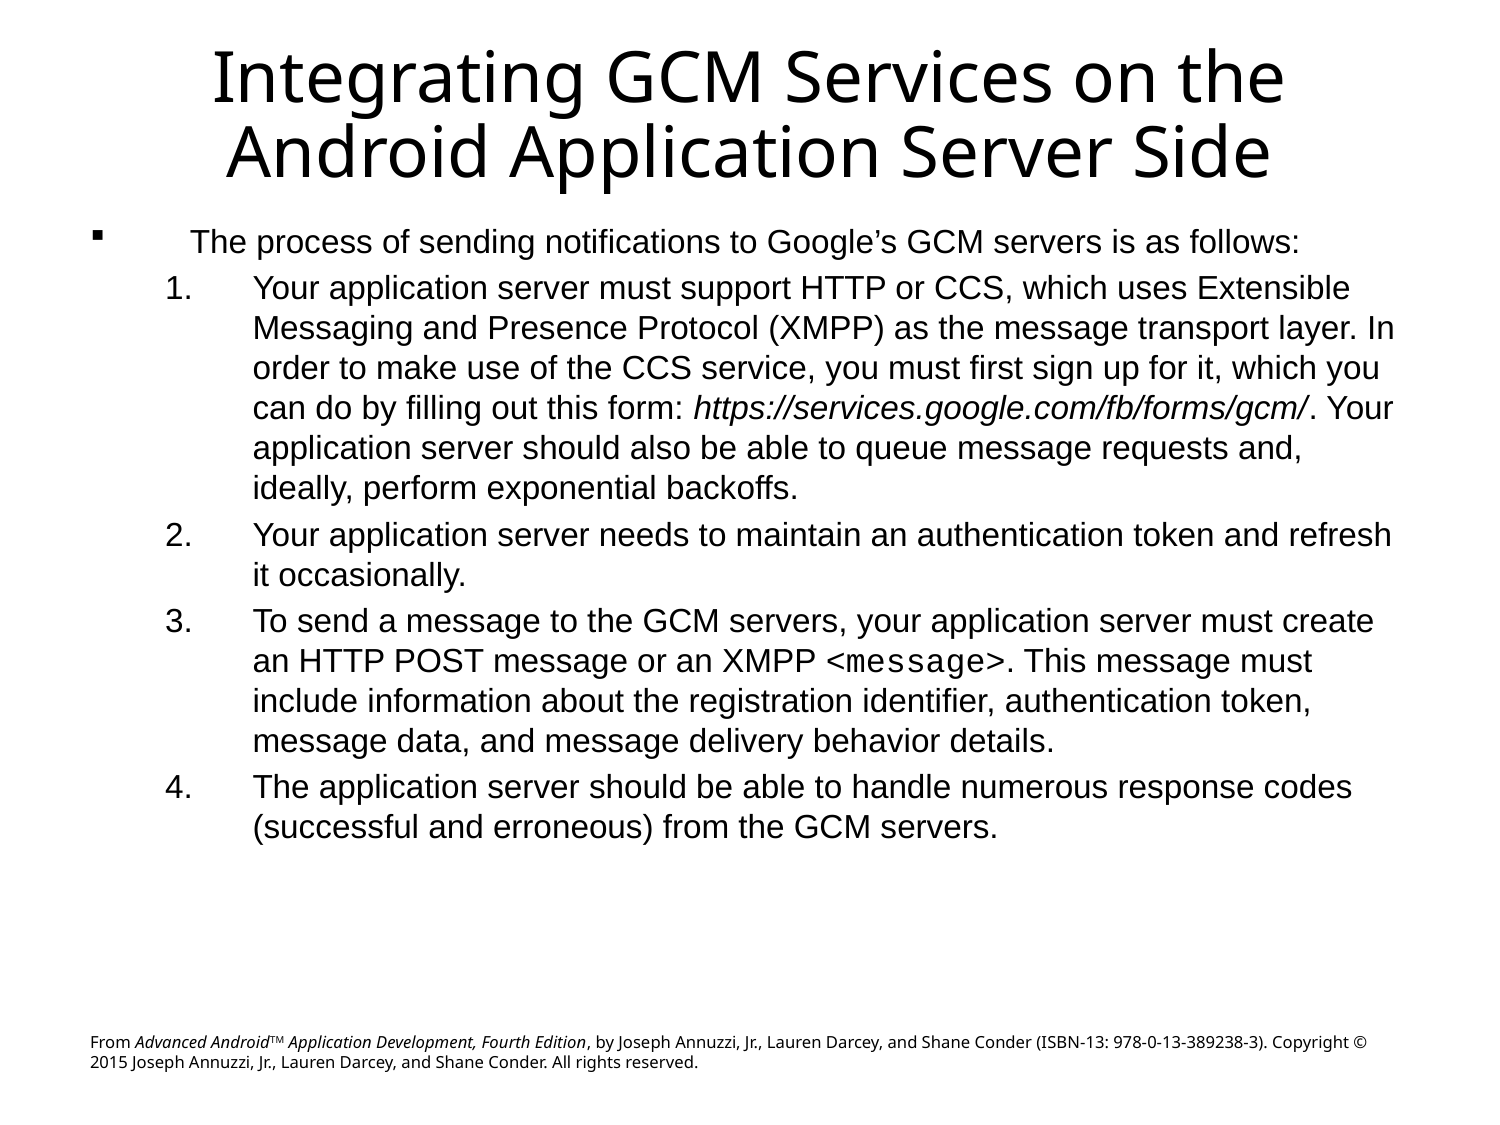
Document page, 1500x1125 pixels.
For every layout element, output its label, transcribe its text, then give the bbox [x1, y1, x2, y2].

title Integrating GCM Services on the Android Application Server Side [75, 45, 1425, 188]
list The process of sending notifications to Google’s GCM servers is as follows: Your application server must support HTTP or CCS, which uses Extensible Messaging and Presence Protocol (XMPP) as the message transport layer. In order to make use of the CCS service, you must first sign up for it, which you can do by filling out this form: https://services.google.com/fb/forms/gcm/. Your application server should also be able to queue message requests and, ideally, perform exponential backoffs. Your application server needs to maintain an authentication token and refresh it occasionally. To send a message to the GCM servers, your application server must create an HTTP POST message or an XMPP <message>. This message must include information about the registration identifier, authentication token, message data, and message delivery behavior details. The application server should be able to handle numerous response codes (successful and erroneous) from the GCM servers. [75, 212, 1425, 1005]
footer From Advanced AndroidTM Application Development, Fourth Edition, by Joseph Annuzzi, Jr., Lauren Darcey, and Shane Conder (ISBN-13: 978-0-13-389238-3). Copyright © 2015 Joseph Annuzzi, Jr., Lauren Darcey, and Shane Conder. All rights reserved. [74, 1024, 1426, 1103]
